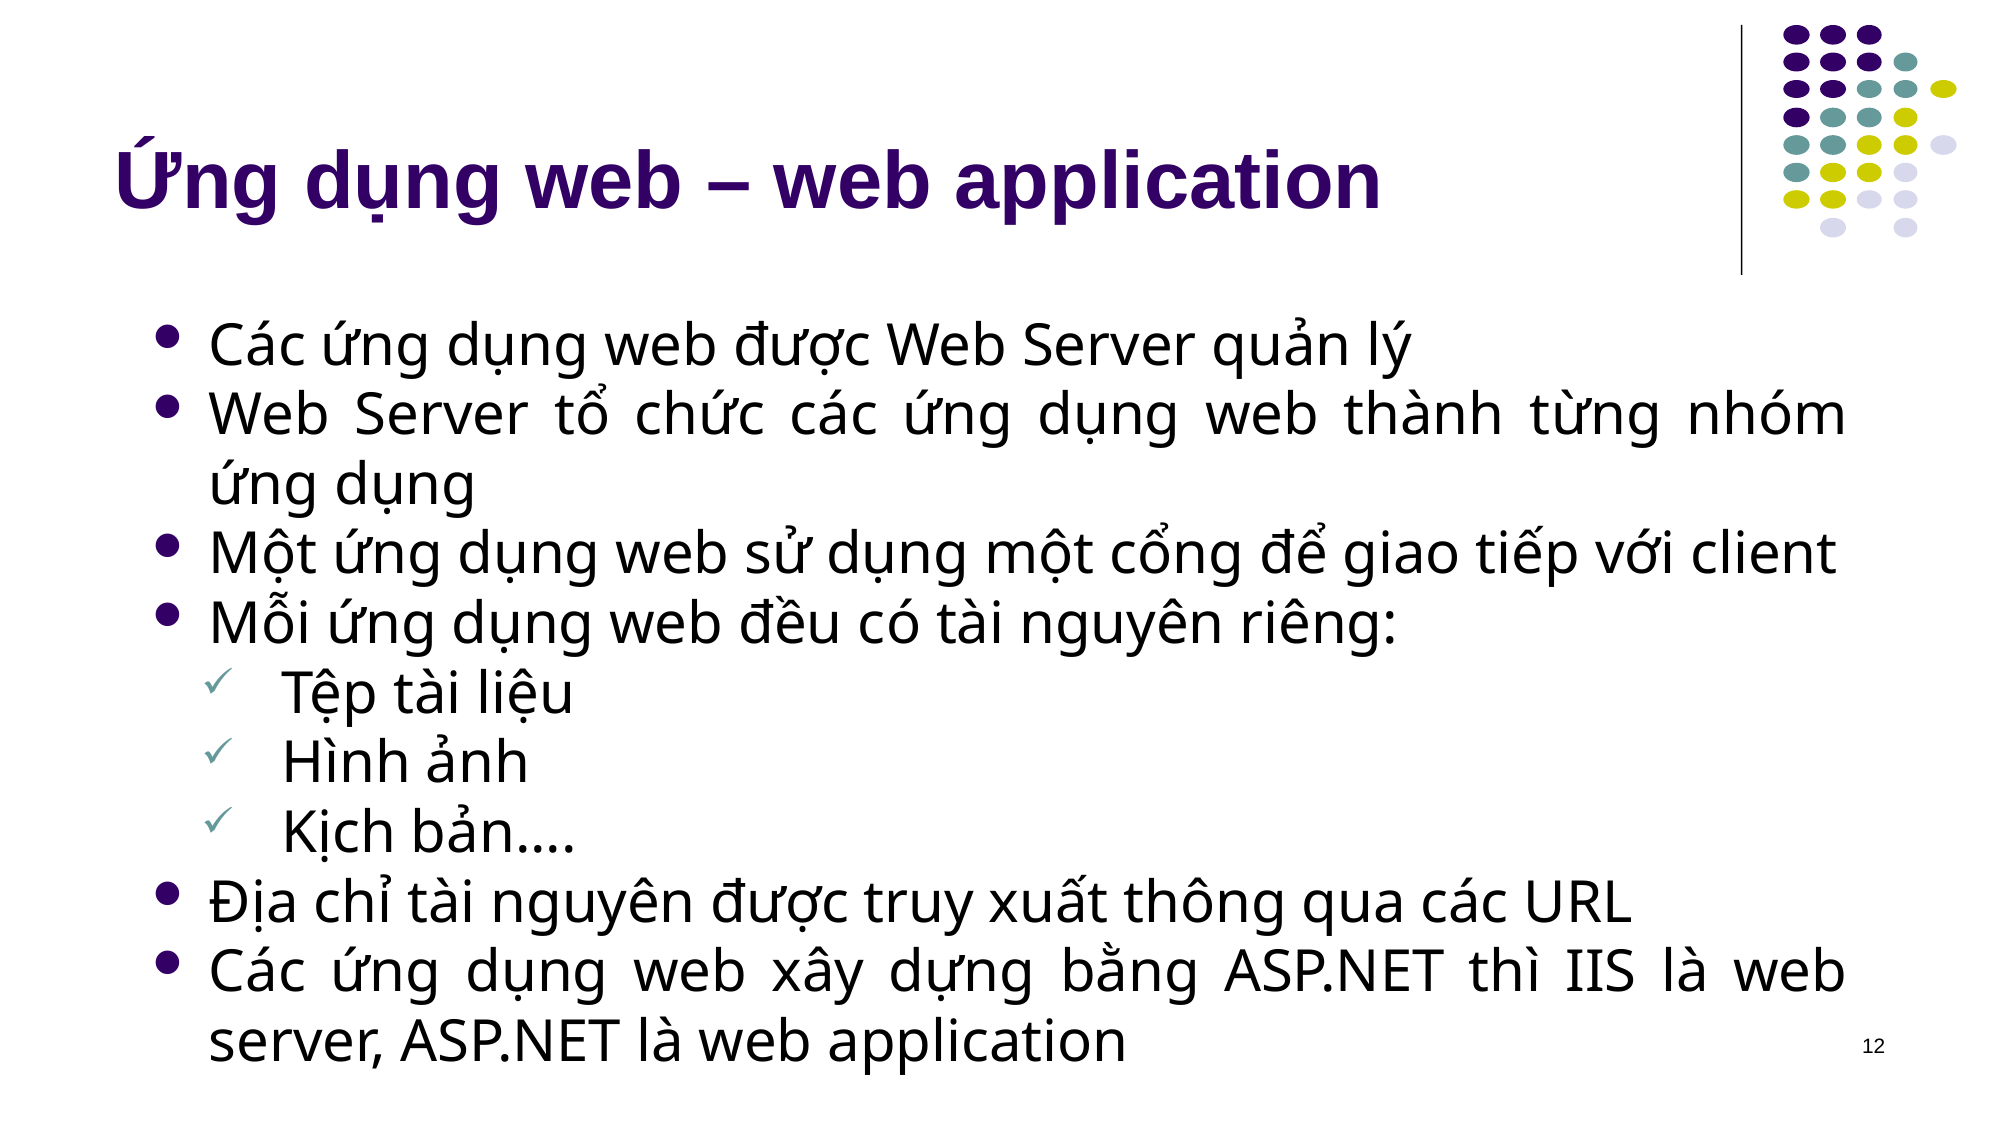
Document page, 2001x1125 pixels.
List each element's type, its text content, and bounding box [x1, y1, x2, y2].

list Các ứng dụng web được Web Server quản lý Web Server tổ chức các ứng dụng web thành từng nhóm ứng dụng Một ứng dụng web sử dụng một cổng để giao tiếp với client Mỗi ứng dụng web đều có tài nguyên riêng: Tệp tài liệu Hình ảnh Kịch bản.... Địa chỉ tài nguyên được truy xuất thông qua các URL Các ứng dụng web xây dựng bằng ASP.NET thì IIS là web server, ASP.NET là web application [137, 299, 1863, 1098]
slide_number 12 [1433, 1024, 1901, 1101]
title Ứng dụng web – web application [99, 20, 1750, 233]
